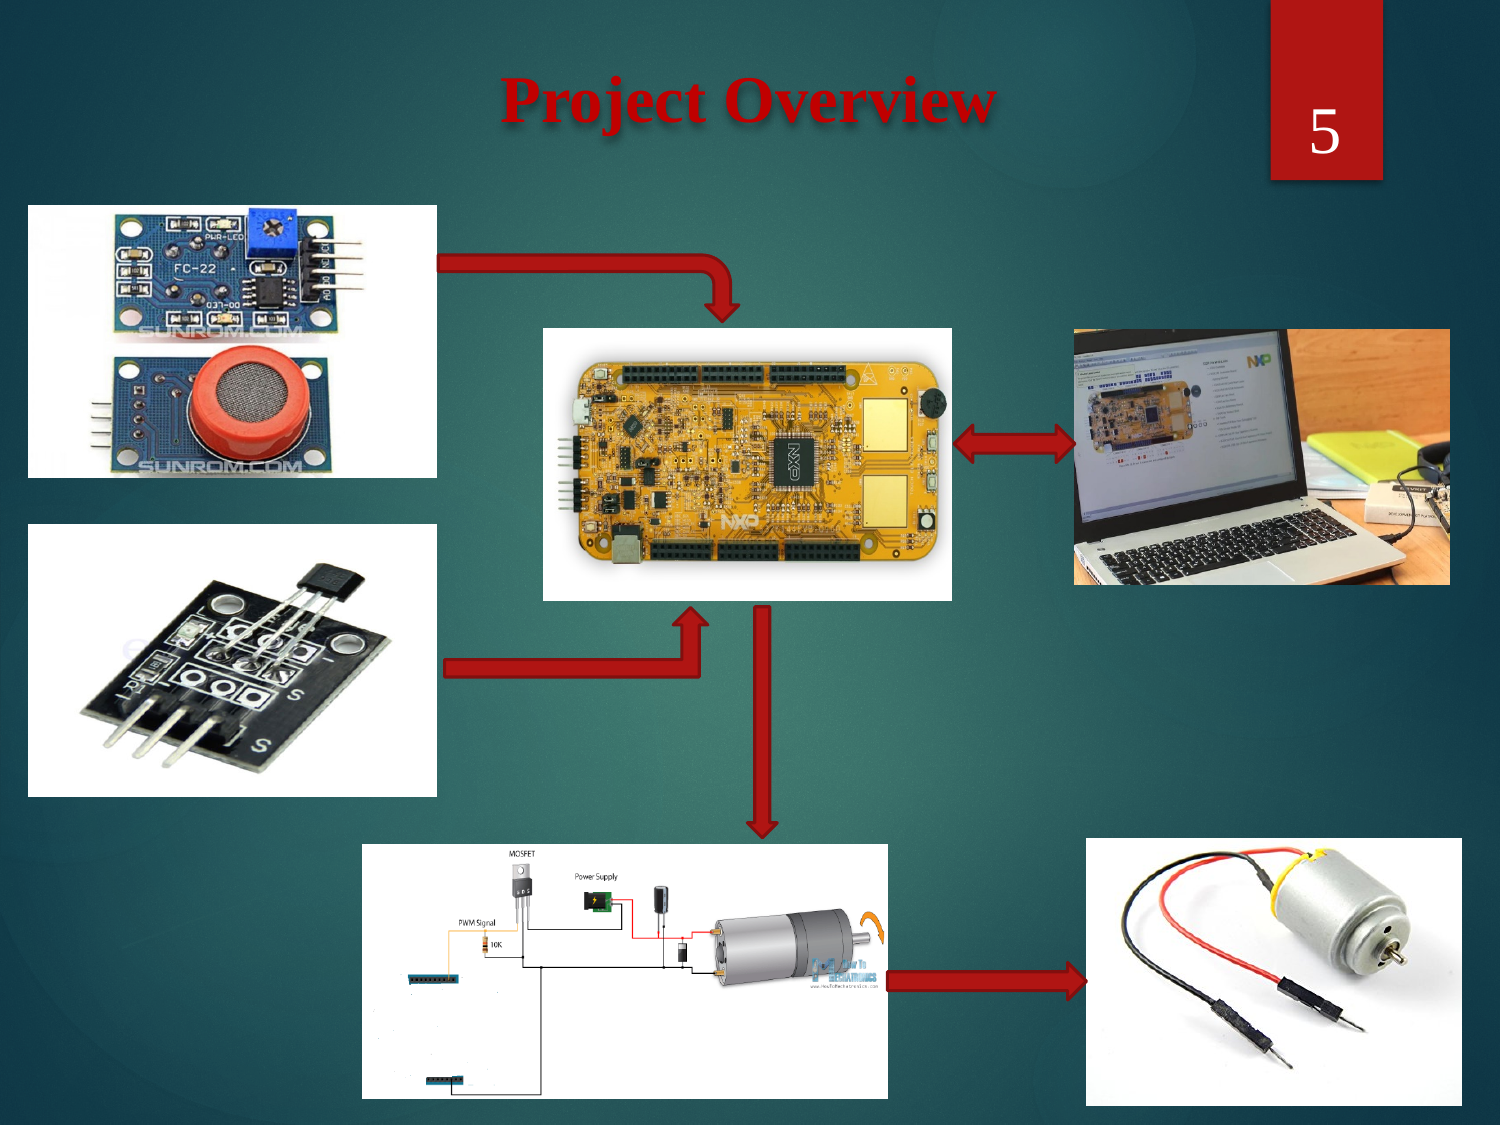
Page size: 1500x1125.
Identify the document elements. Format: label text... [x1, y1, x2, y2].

picture [28, 205, 437, 478]
text_box [442, 253, 741, 324]
text_box [443, 610, 710, 679]
title Project Overview [0, 48, 1500, 194]
picture [542, 327, 952, 601]
picture [1074, 329, 1451, 585]
text_box [957, 423, 1068, 464]
picture [362, 844, 888, 1100]
text_box [745, 610, 779, 839]
picture [1086, 838, 1462, 1107]
picture [28, 524, 437, 798]
text_box [893, 961, 1080, 1002]
